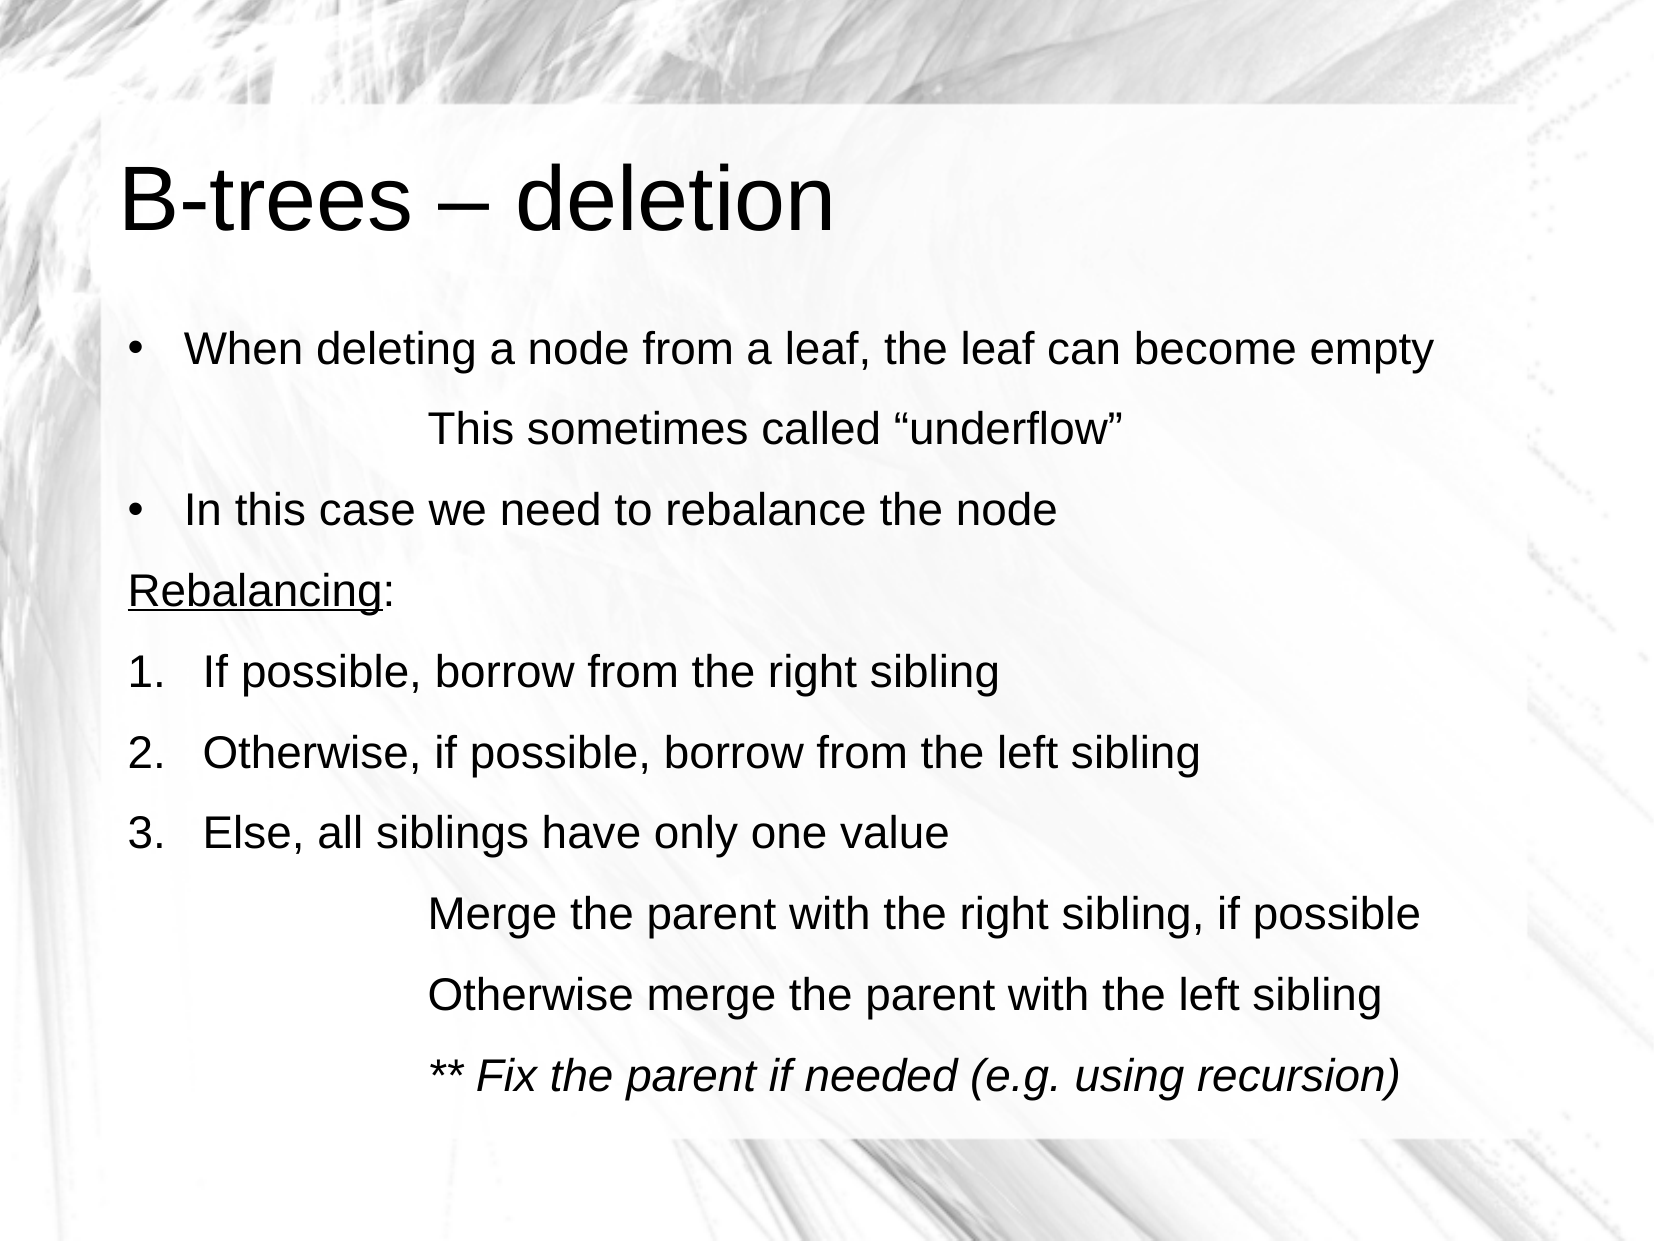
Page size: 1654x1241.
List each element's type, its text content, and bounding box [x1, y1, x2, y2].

picture [0, 0, 1654, 1241]
title B-trees – deletion [118, 93, 1506, 299]
list When deleting a node from a leaf, the leaf can become empty This sometimes called “underflow” In this case we need to rebalance the node Rebalancing: If possible, borrow from the right sibling Otherwise, if possible, borrow from the left sibling Else, all siblings have only one value Merge the parent with the right sibling, if possible Otherwise merge the parent with the left sibling ** Fix the parent if needed (e.g. using recursion) [118, 319, 1571, 1109]
